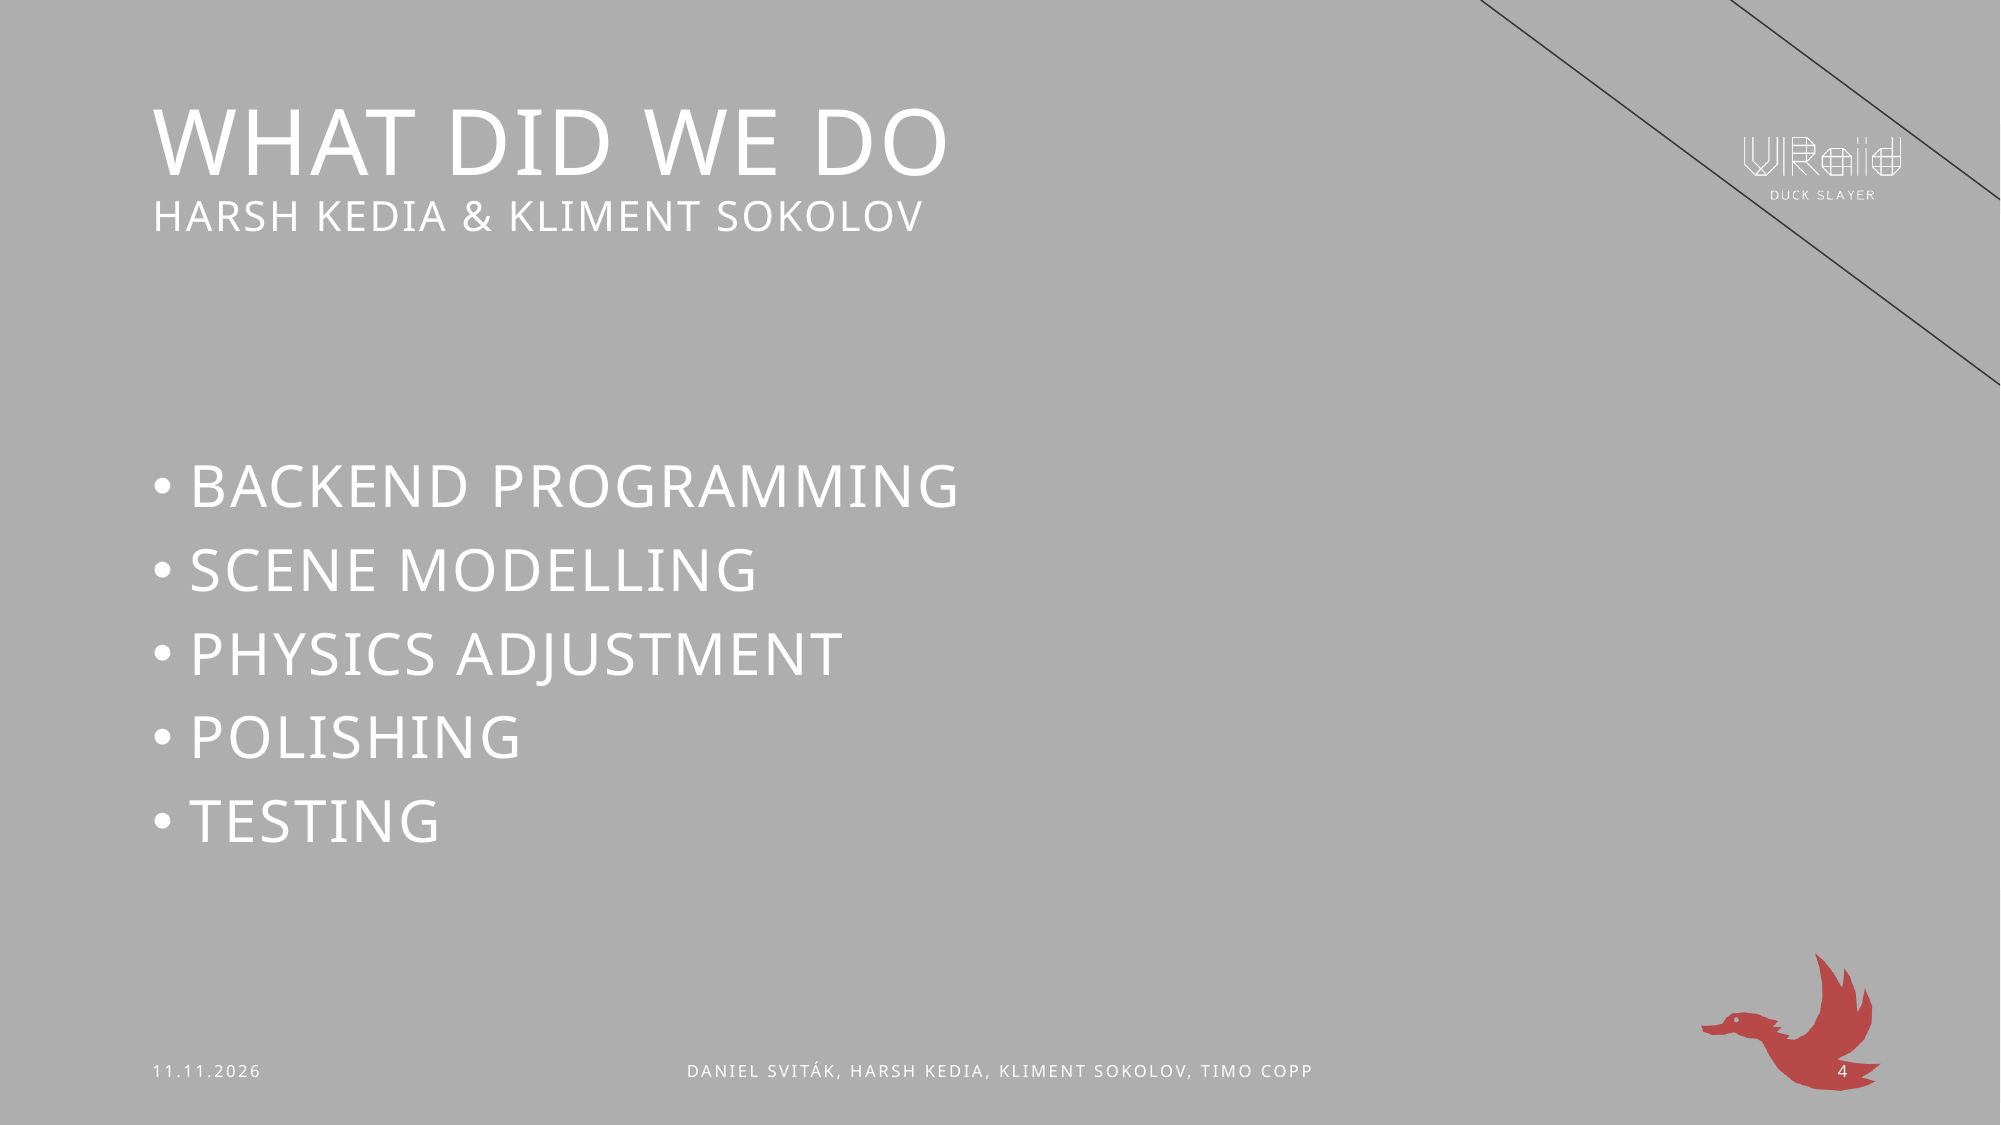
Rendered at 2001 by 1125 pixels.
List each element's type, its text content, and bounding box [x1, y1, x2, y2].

picture [1549, 890, 2001, 1103]
title What did we do Harsh Kedia & Kliment Sokolov [137, 59, 1863, 278]
picture [1863, 124, 2001, 214]
picture [1901, 124, 2001, 198]
footer Daniel Sviták, Harsh Kedia, Kliment Sokolov, Timo Copp [662, 1042, 1338, 1103]
slide_number 4 [1412, 1042, 1863, 1103]
list Backend programming Scene modelling Physics adjustment Polishing Testing [137, 299, 1863, 1014]
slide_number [137, 1042, 588, 1103]
